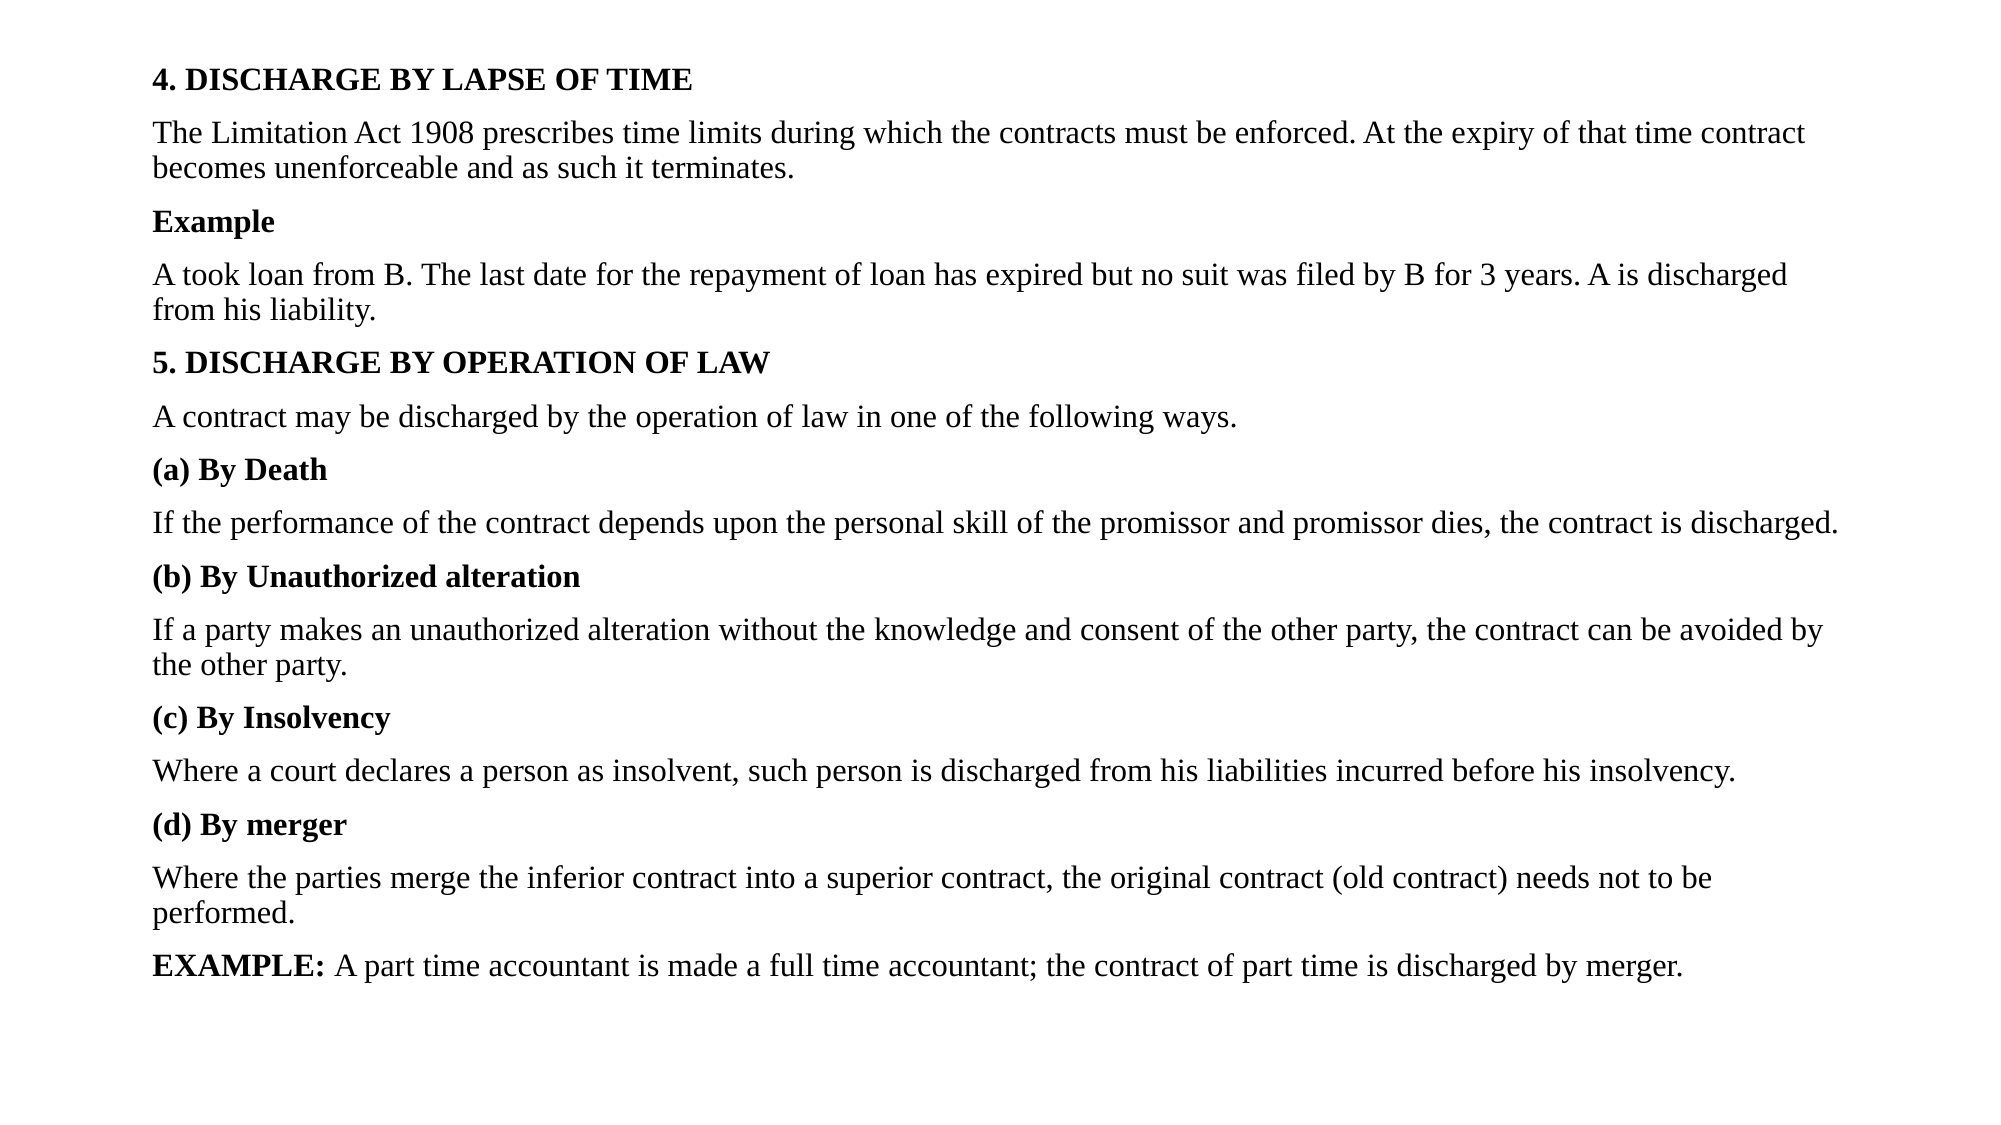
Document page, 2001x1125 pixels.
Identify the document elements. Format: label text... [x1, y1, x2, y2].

list 4. DISCHARGE BY LAPSE OF TIME The Limitation Act 1908 prescribes time limits during which the contracts must be enforced. At the expiry of that time contract becomes unenforceable and as such it terminates. Example A took loan from B. The last date for the repayment of loan has expired but no suit was filed by B for 3 years. A is discharged from his liability. 5. DISCHARGE BY OPERATION OF LAW A contract may be discharged by the operation of law in one of the following ways. (a) By Death If the performance of the contract depends upon the personal skill of the promissor and promissor dies, the contract is discharged. (b) By Unauthorized alteration If a party makes an unauthorized alteration without the knowledge and consent of the other party, the contract can be avoided by the other party. (c) By Insolvency Where a court declares a person as insolvent, such person is discharged from his liabilities incurred before his insolvency. (d) By merger Where the parties merge the inferior contract into a superior contract, the original contract (old contract) needs not to be performed. EXAMPLE: A part time accountant is made a full time accountant; the contract of part time is discharged by merger. [137, 54, 1863, 1014]
